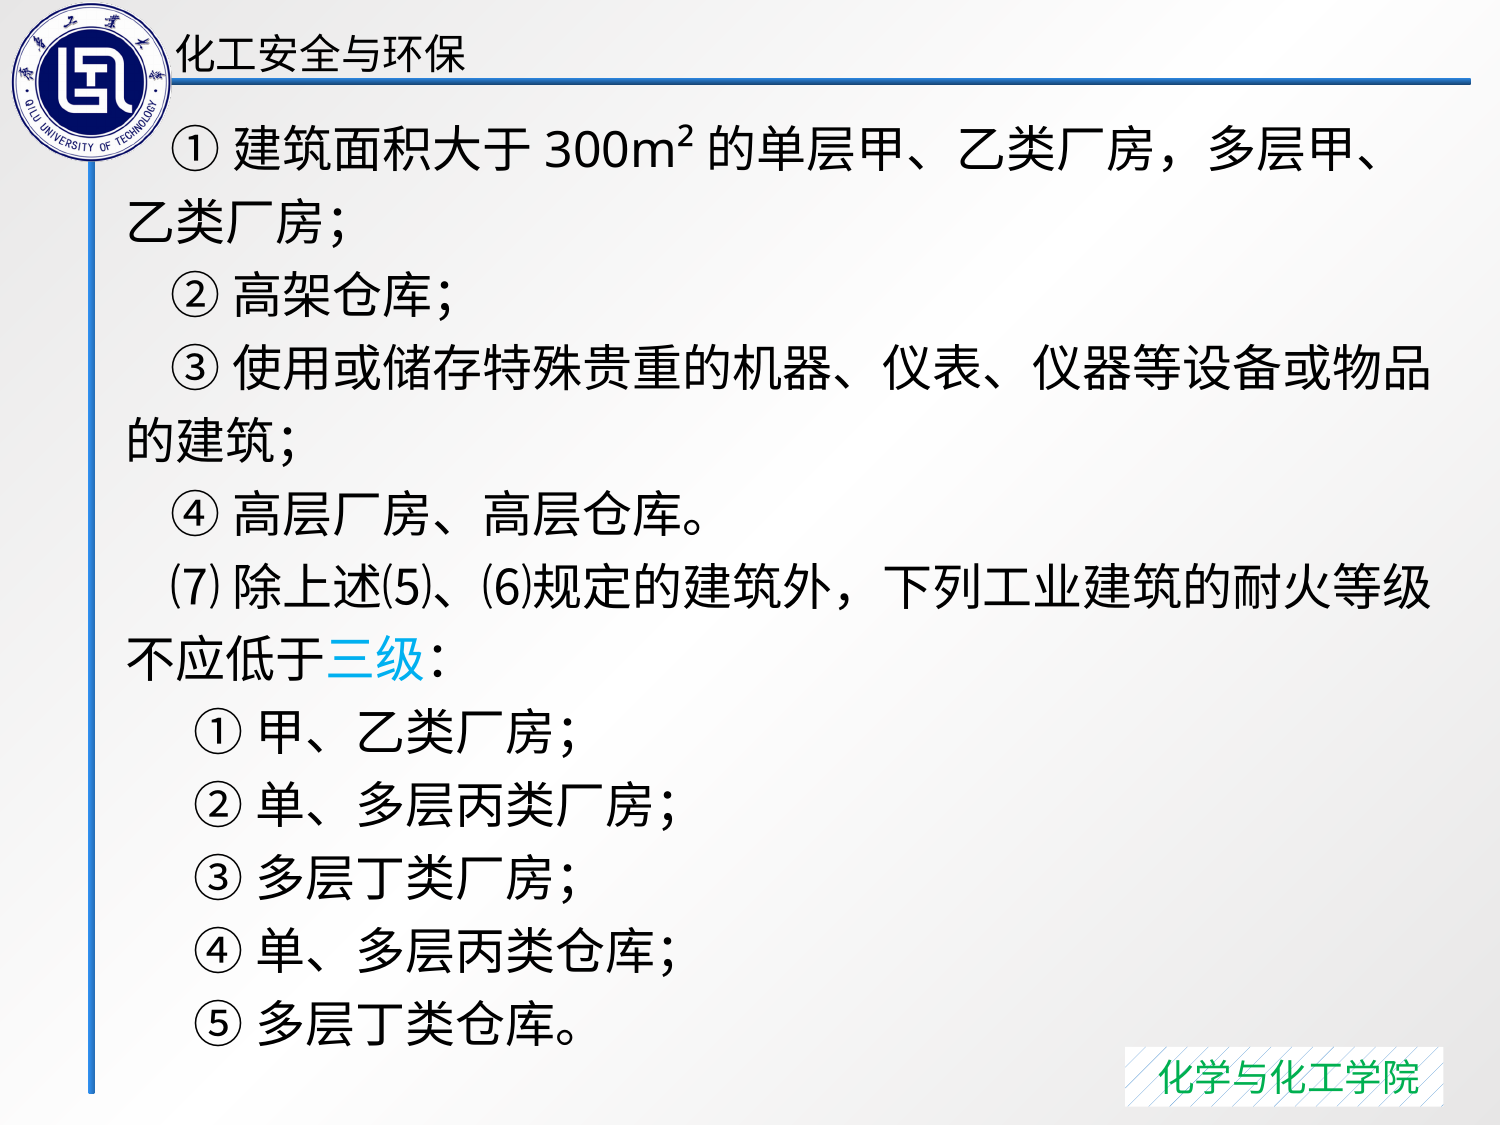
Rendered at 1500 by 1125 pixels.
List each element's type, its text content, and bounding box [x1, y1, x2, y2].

picture [11, 2, 172, 162]
list ①建筑面积大于300m²的单层甲、乙类厂房，多层甲、乙类厂房； ②高架仓库； ③使用或储存特殊贵重的机器、仪表、仪器等设备或物品的建筑； ④高层厂房、高层仓库。 ⑺除上述⑸、⑹规定的建筑外，下列工业建筑的耐火等级不应低于三级： ①甲、乙类厂房； ②单、多层丙类厂房； ③多层丁类厂房； ④单、多层丙类仓库； ⑤多层丁类仓库。 [110, 96, 1471, 1048]
